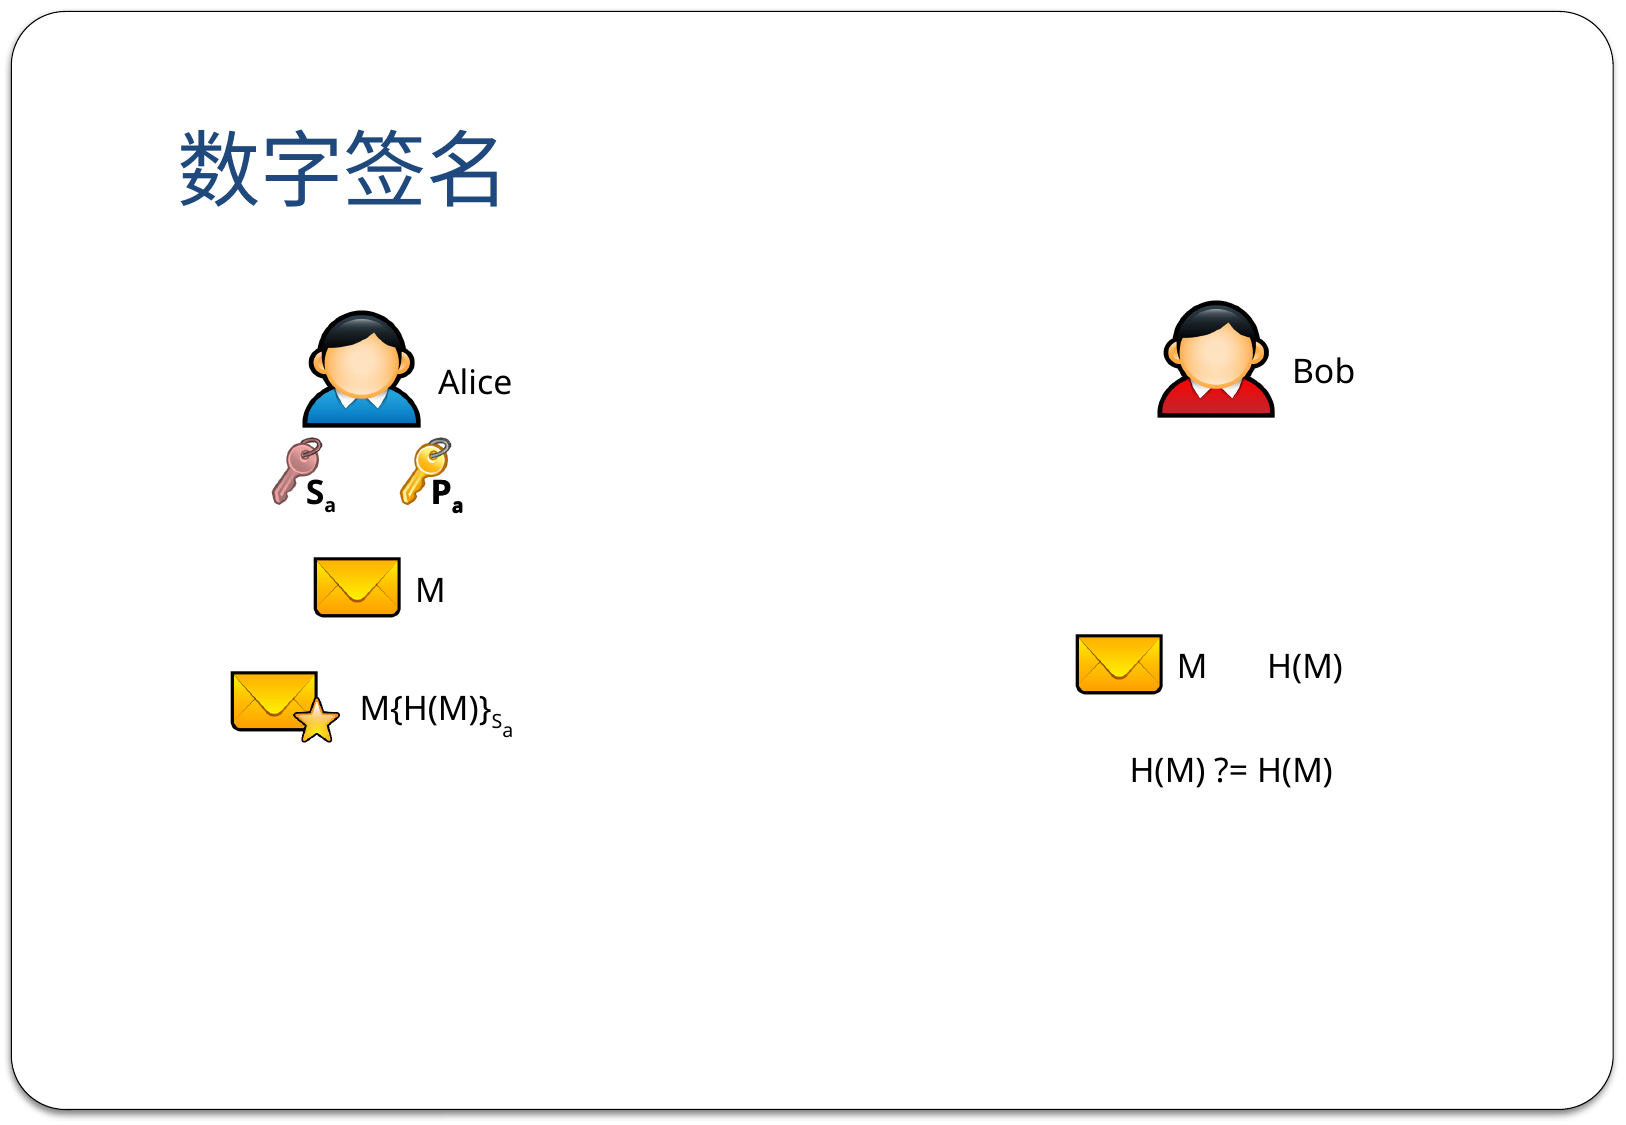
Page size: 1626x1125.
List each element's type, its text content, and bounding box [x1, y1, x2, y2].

text_box H(M) [1252, 637, 1359, 693]
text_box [229, 657, 535, 745]
text_box H(M) ?= H(M) [1114, 741, 1348, 797]
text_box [313, 543, 462, 631]
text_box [1075, 619, 1223, 708]
picture [302, 310, 421, 429]
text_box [391, 438, 478, 521]
text_box Bob [1280, 342, 1371, 398]
title 数字签名 [162, 45, 1544, 233]
text_box Alice [426, 353, 528, 409]
picture [1157, 299, 1275, 418]
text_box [262, 437, 355, 520]
